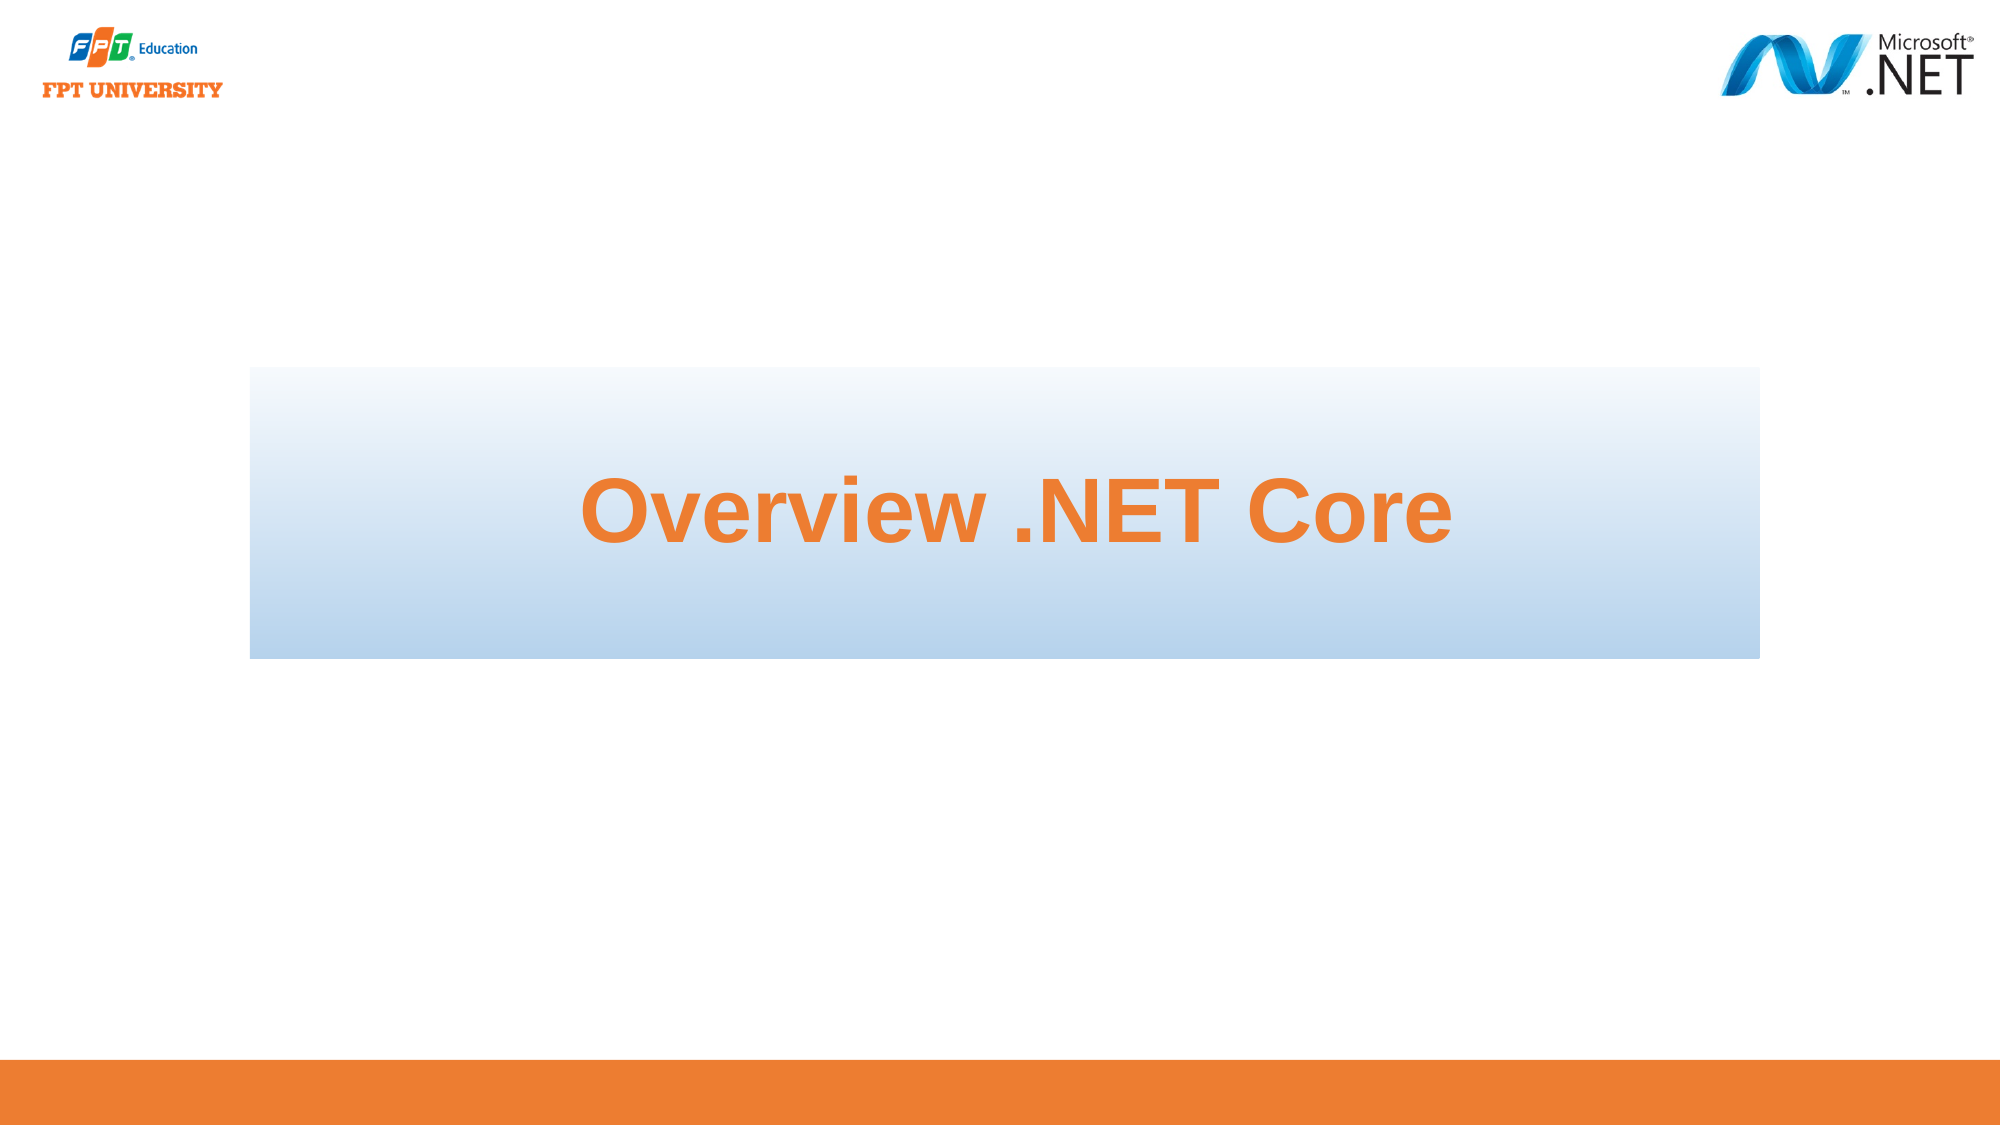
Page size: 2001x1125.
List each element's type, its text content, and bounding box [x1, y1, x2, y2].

picture [1685, 0, 2001, 129]
picture [35, 12, 230, 108]
title Overview .NET Core [249, 367, 1760, 659]
